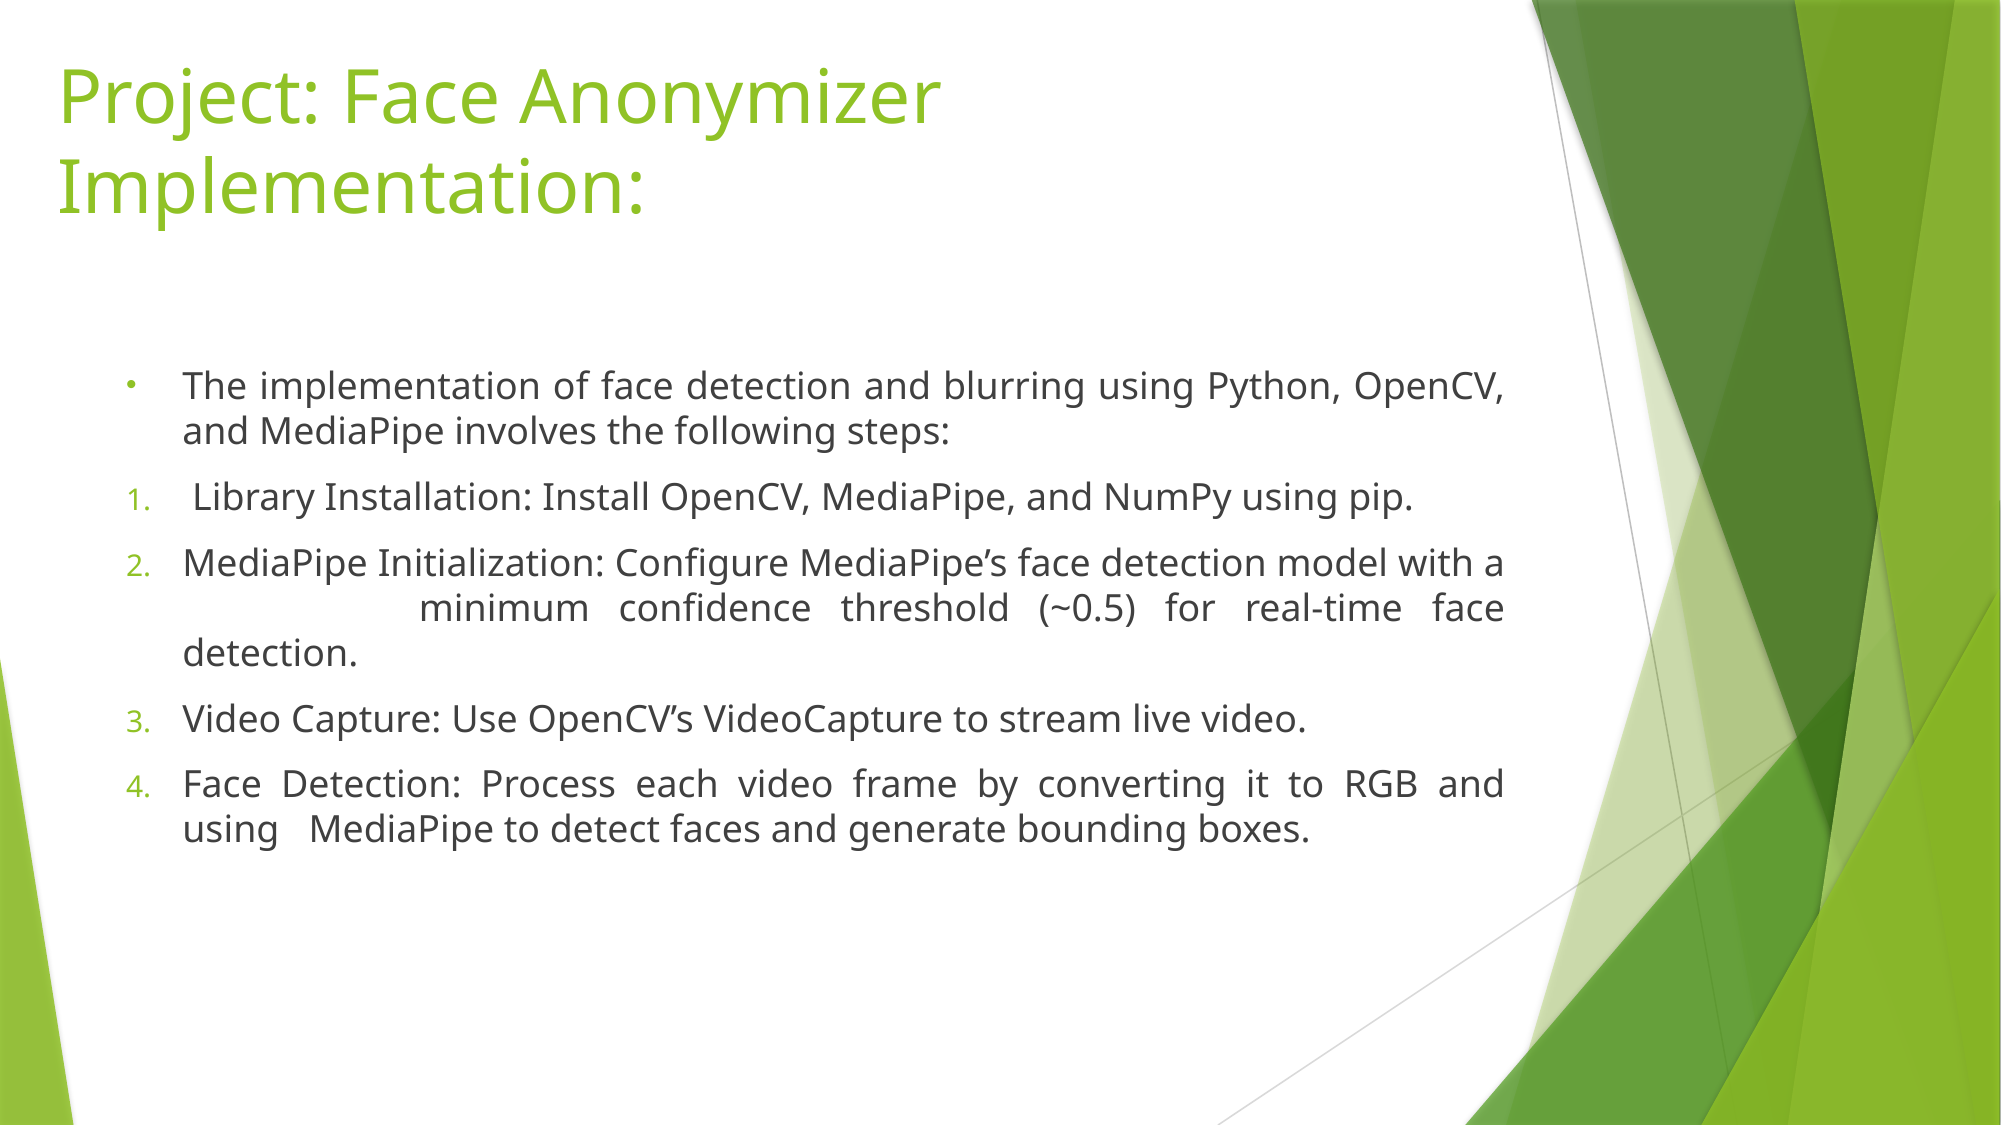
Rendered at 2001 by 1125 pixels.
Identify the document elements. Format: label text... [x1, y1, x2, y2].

list The implementation of face detection and blurring using Python, OpenCV, and MediaPipe involves the following steps: Library Installation: Install OpenCV, MediaPipe, and NumPy using pip. MediaPipe Initialization: Configure MediaPipe’s face detection model with a minimum confidence threshold (~0.5) for real-time face detection. Video Capture: Use OpenCV’s VideoCapture to stream live video. Face Detection: Process each video frame by converting it to RGB and using MediaPipe to detect faces and generate bounding boxes. [111, 354, 1522, 992]
title Project: Face Anonymizer Implementation: [42, 41, 1453, 259]
